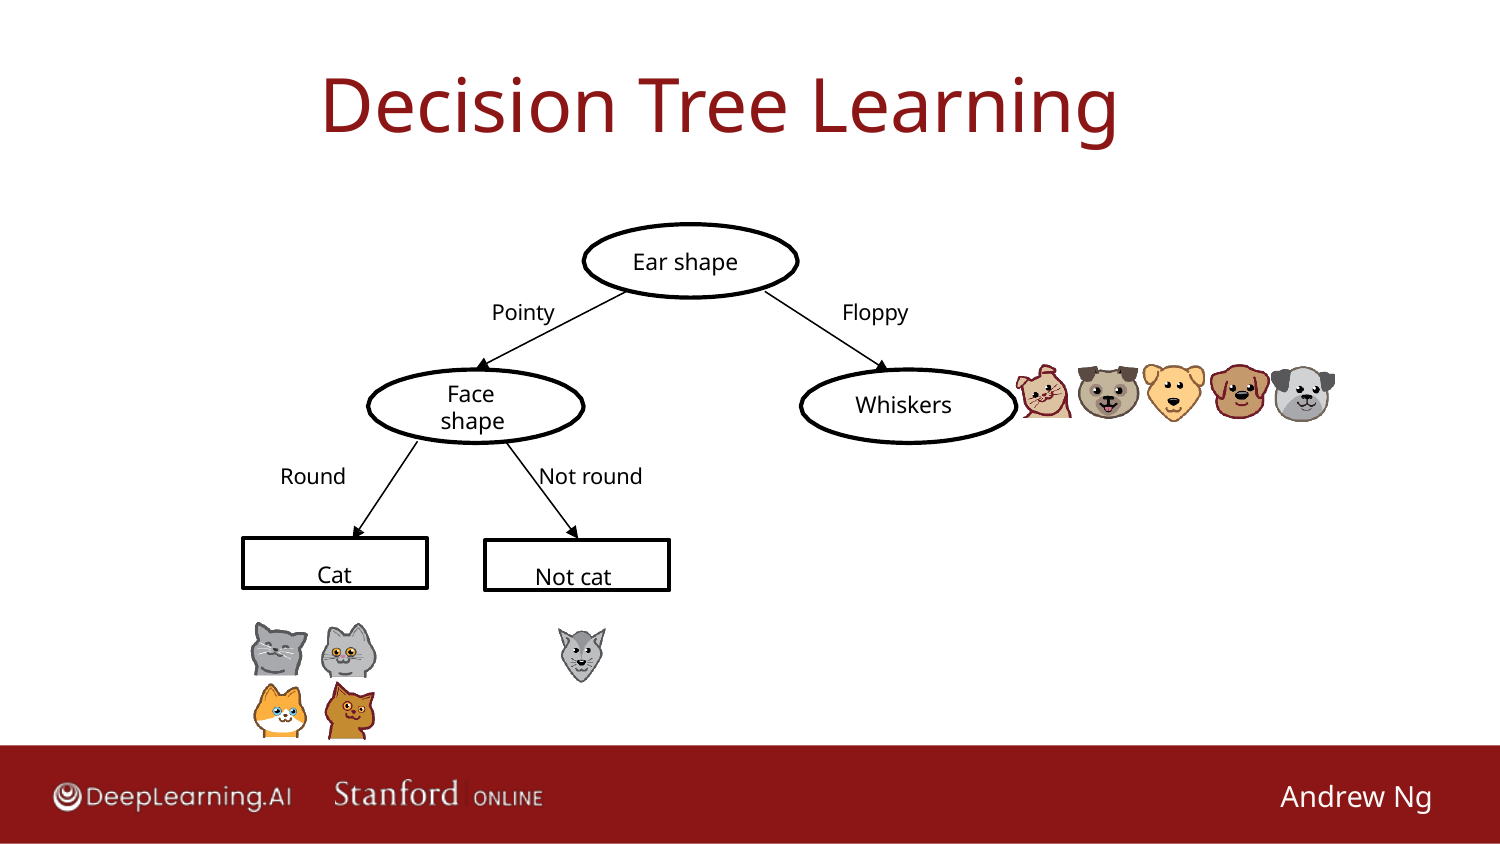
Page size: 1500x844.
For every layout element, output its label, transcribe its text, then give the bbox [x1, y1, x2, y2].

title Decision Tree Learning [95, 55, 1405, 199]
text_box [367, 369, 584, 443]
text_box Whiskers [853, 388, 963, 419]
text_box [0, 621, 1500, 844]
text_box Ear shape [630, 245, 751, 276]
text_box Round [278, 460, 354, 489]
text_box Pointy [489, 296, 562, 325]
text_box Not round [536, 460, 652, 489]
text_box Not cat [485, 539, 670, 591]
text_box Face shape [438, 376, 512, 434]
text_box [540, 489, 579, 539]
text_box [475, 290, 627, 369]
text_box [504, 440, 536, 484]
text_box [800, 369, 1010, 443]
text_box Floppy [840, 296, 917, 325]
text_box [583, 224, 798, 298]
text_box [1015, 362, 1335, 423]
text_box Cat [242, 538, 428, 588]
text_box [764, 290, 889, 372]
text_box [352, 440, 419, 538]
